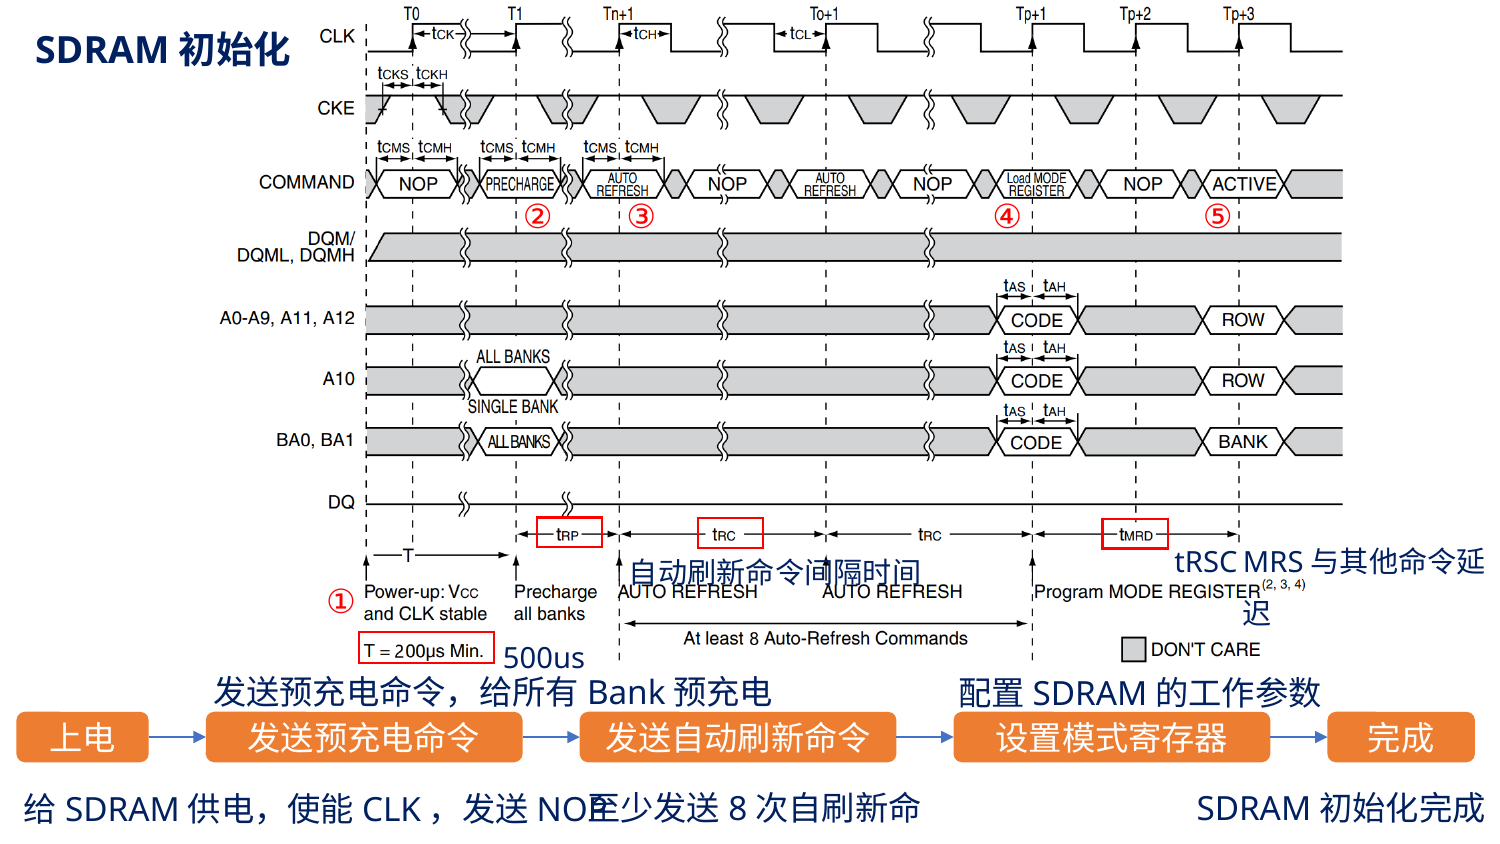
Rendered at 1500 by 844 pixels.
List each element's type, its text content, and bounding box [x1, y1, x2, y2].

text_box SDRAM初始化 [27, 0, 216, 75]
picture [216, 0, 1351, 670]
text_box MRS与其他命令延迟 [1351, 521, 1500, 635]
text_box 发送预充电命令 [204, 715, 524, 764]
text_box 发送预充电命令，给所有Bank预充电 [205, 647, 840, 715]
text_box 设置模式寄存器 [952, 717, 1272, 764]
text_box 配置SDRAM的工作参数 [950, 648, 1372, 717]
text_box 至少发送8次自刷新命令 [579, 763, 954, 844]
text_box 发送自动刷新命令 [578, 710, 898, 763]
text_box SDRAM初始化完成 [1189, 763, 1500, 831]
text_box 完成 [1326, 710, 1476, 763]
text_box 上电 [15, 710, 150, 764]
text_box 500us [495, 670, 643, 679]
text_box 给SDRAM供电，使能CLK，发送NOP [16, 764, 579, 832]
